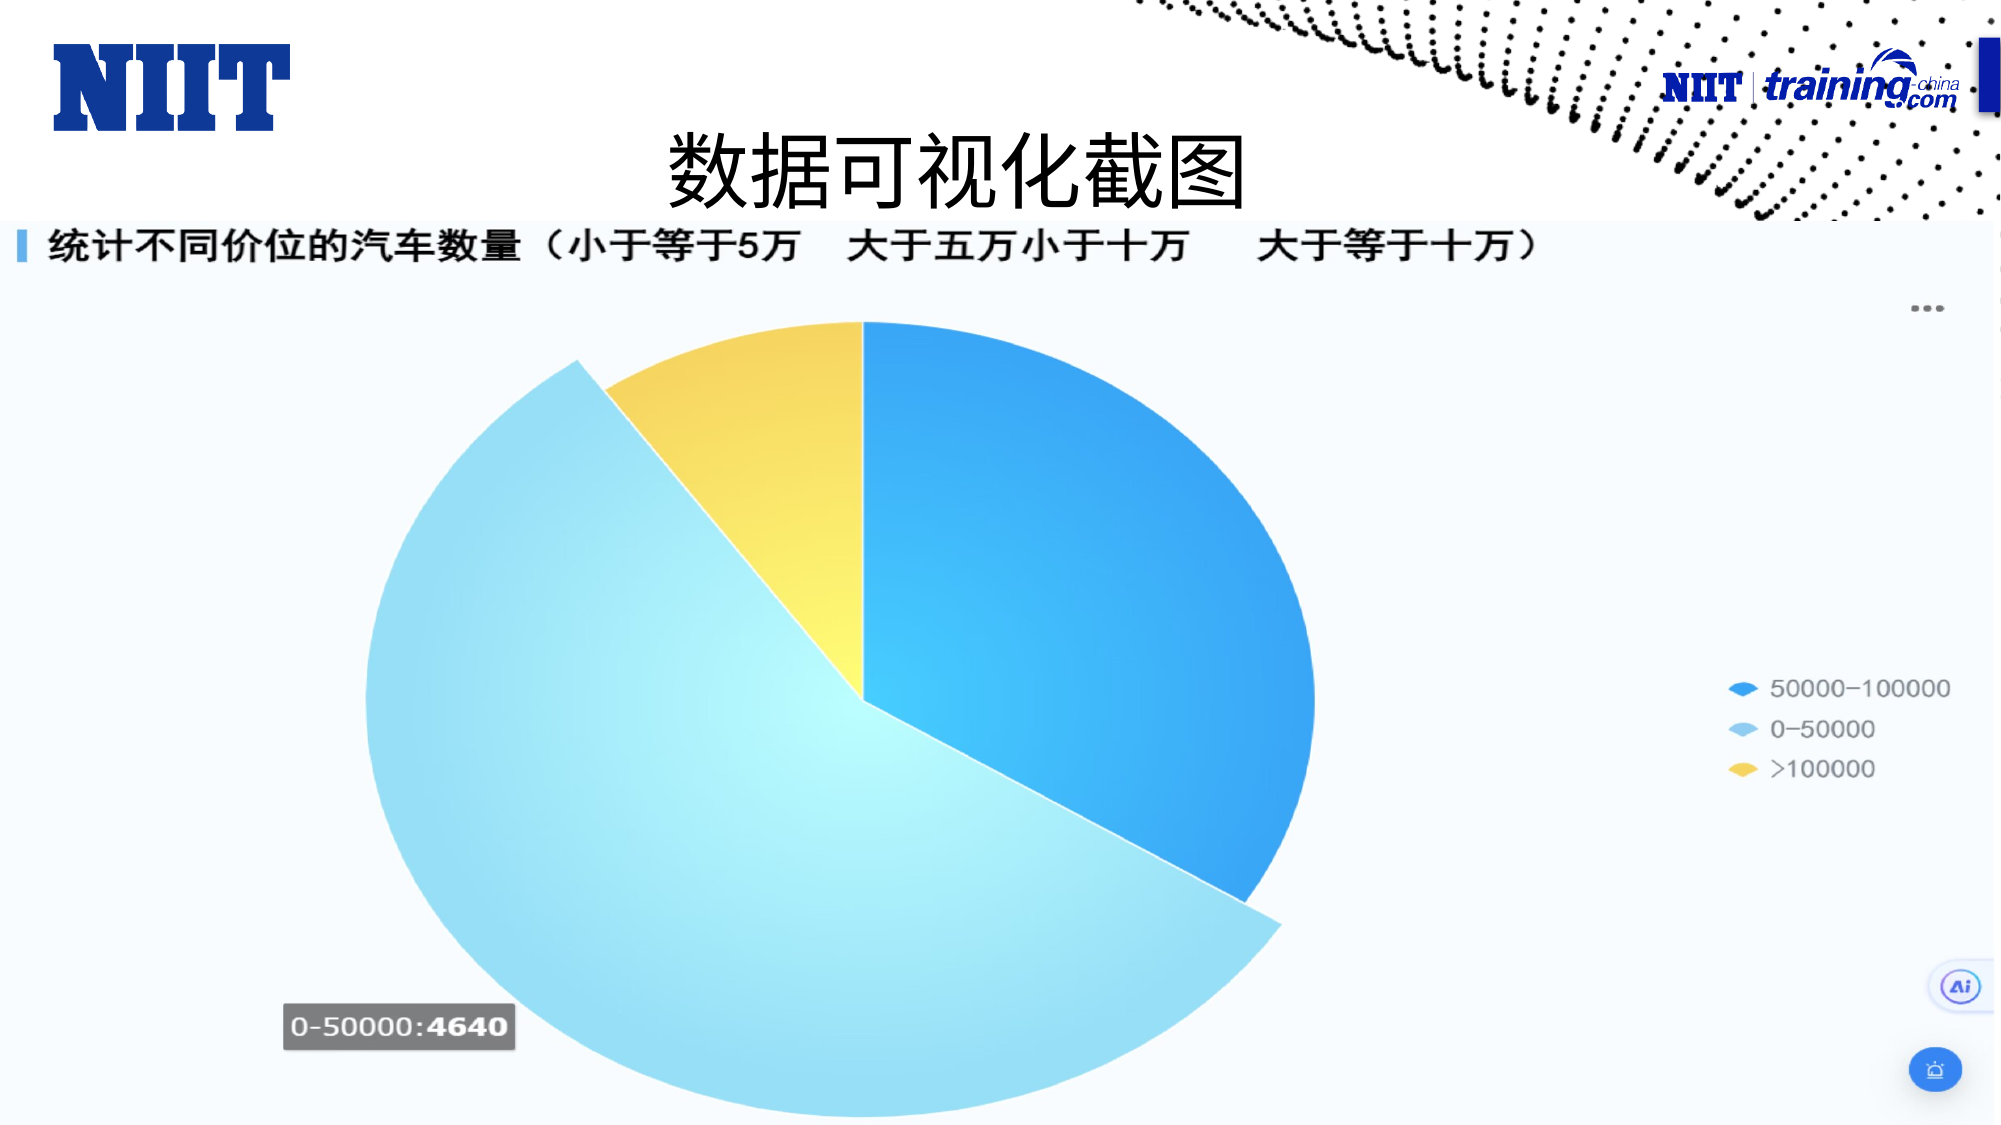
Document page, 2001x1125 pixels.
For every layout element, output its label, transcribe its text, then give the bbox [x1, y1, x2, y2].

picture [0, 0, 2001, 1125]
title 数据可视化截图 [317, 44, 1598, 221]
picture [32, 17, 313, 158]
